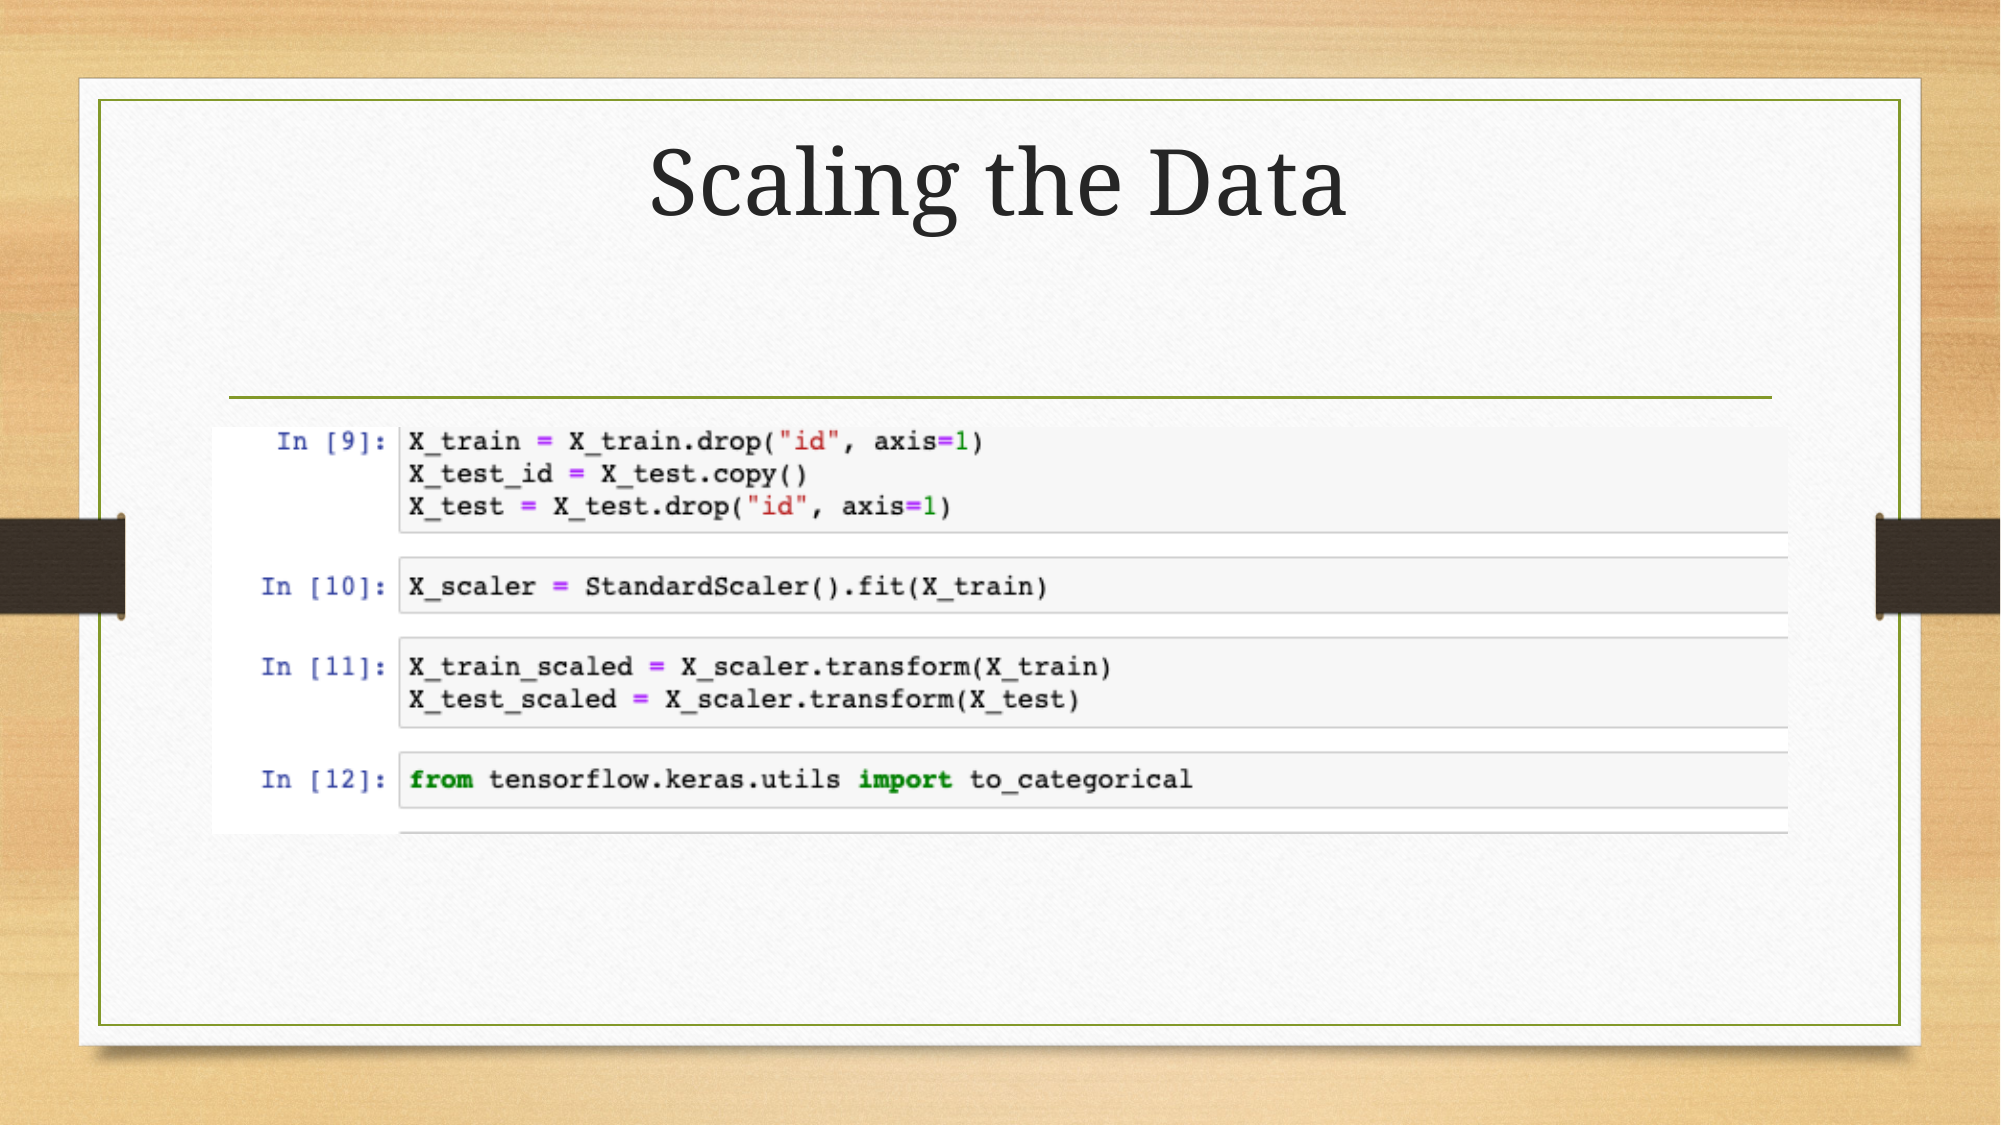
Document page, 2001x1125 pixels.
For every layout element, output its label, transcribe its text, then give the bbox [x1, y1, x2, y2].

title Scaling the Data [212, 102, 1788, 254]
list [212, 427, 1788, 835]
picture [0, 0, 2001, 1125]
